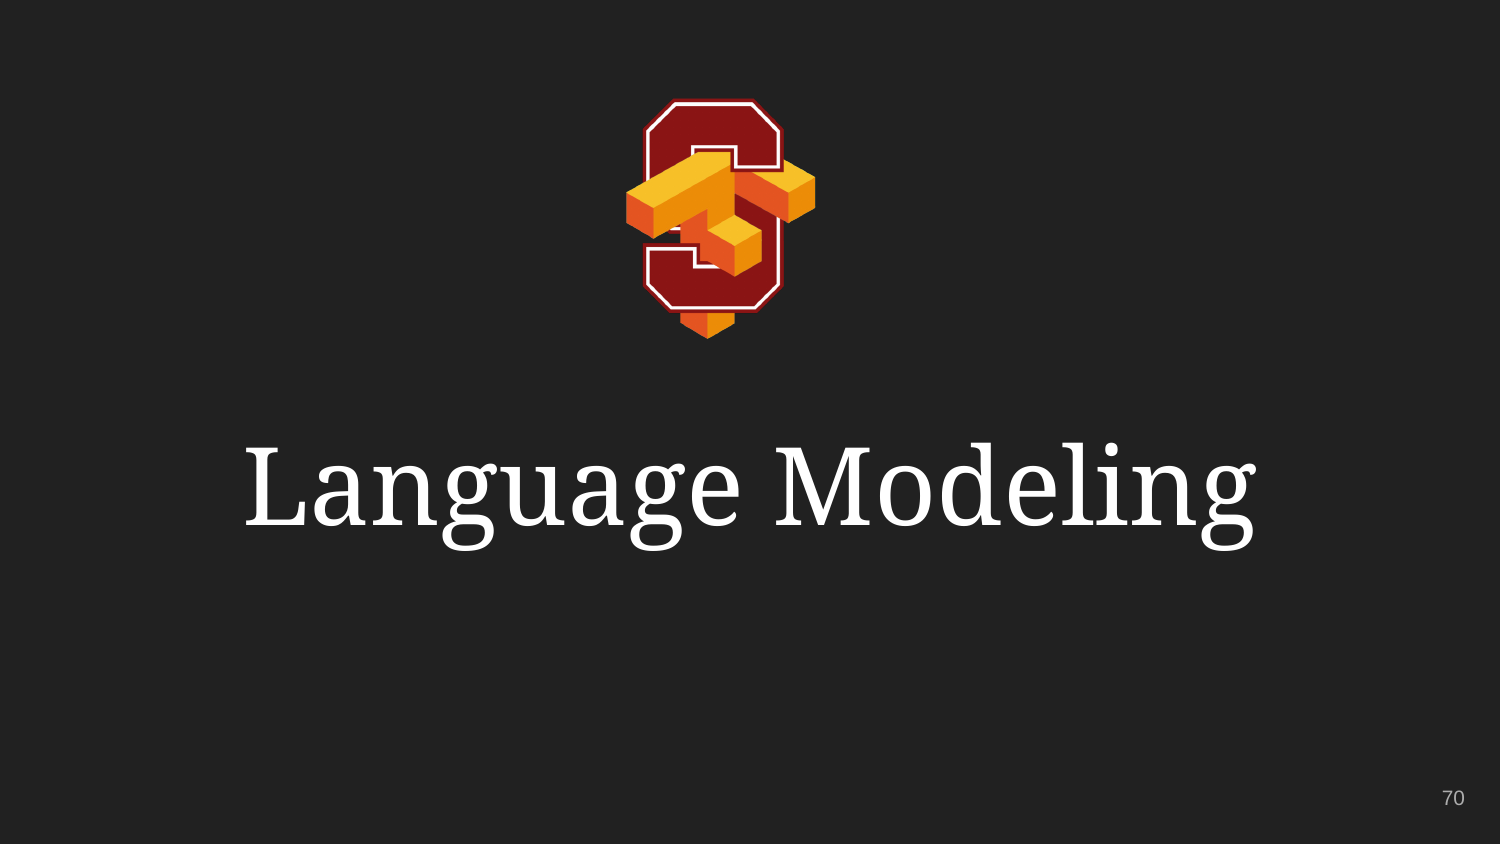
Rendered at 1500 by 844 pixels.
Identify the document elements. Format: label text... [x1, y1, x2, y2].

slide_number ‹#› [1389, 764, 1480, 830]
title Language Modeling [81, 374, 1419, 562]
picture [624, 97, 816, 340]
